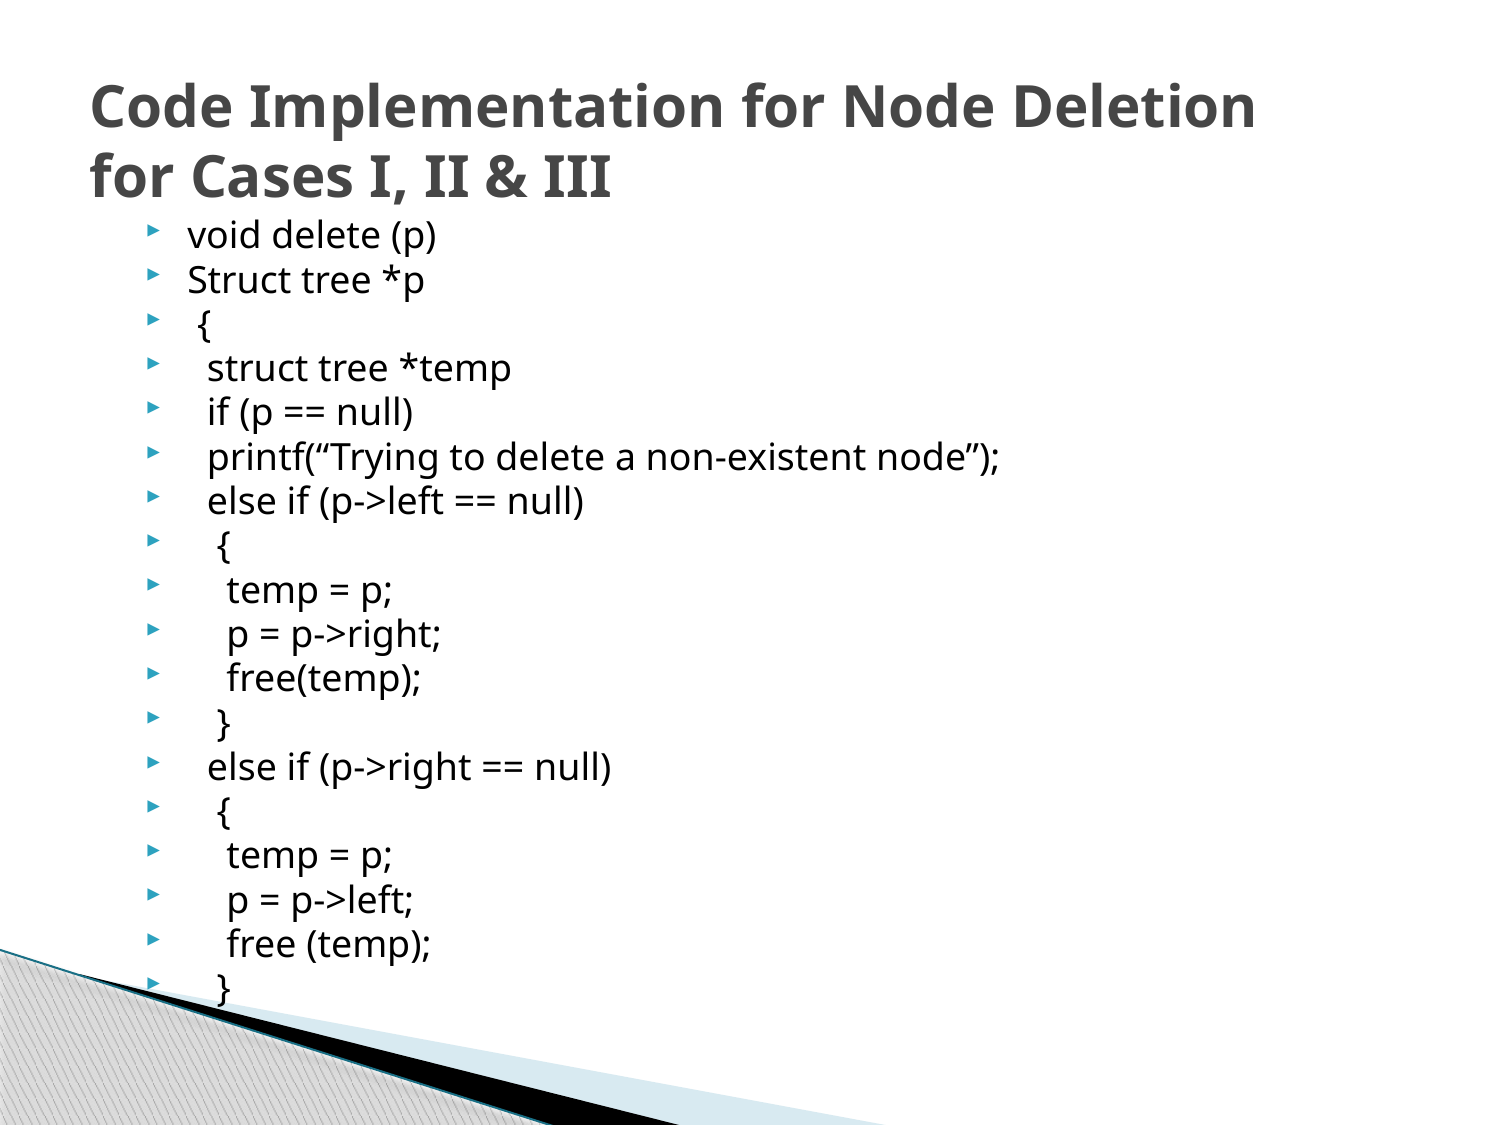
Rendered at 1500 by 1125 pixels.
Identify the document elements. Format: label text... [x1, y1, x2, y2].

title Code Implementation for Node Deletion for Cases I, II & III [75, 45, 1425, 233]
list void delete (p) Struct tree *p { struct tree *temp if (p == null) printf(“Trying to delete a non-existent node”); else if (p->left == null) { temp = p; p = p->right; free(temp); } else if (p->right == null) { temp = p; p = p->left; free (temp); } [112, 233, 1388, 1013]
